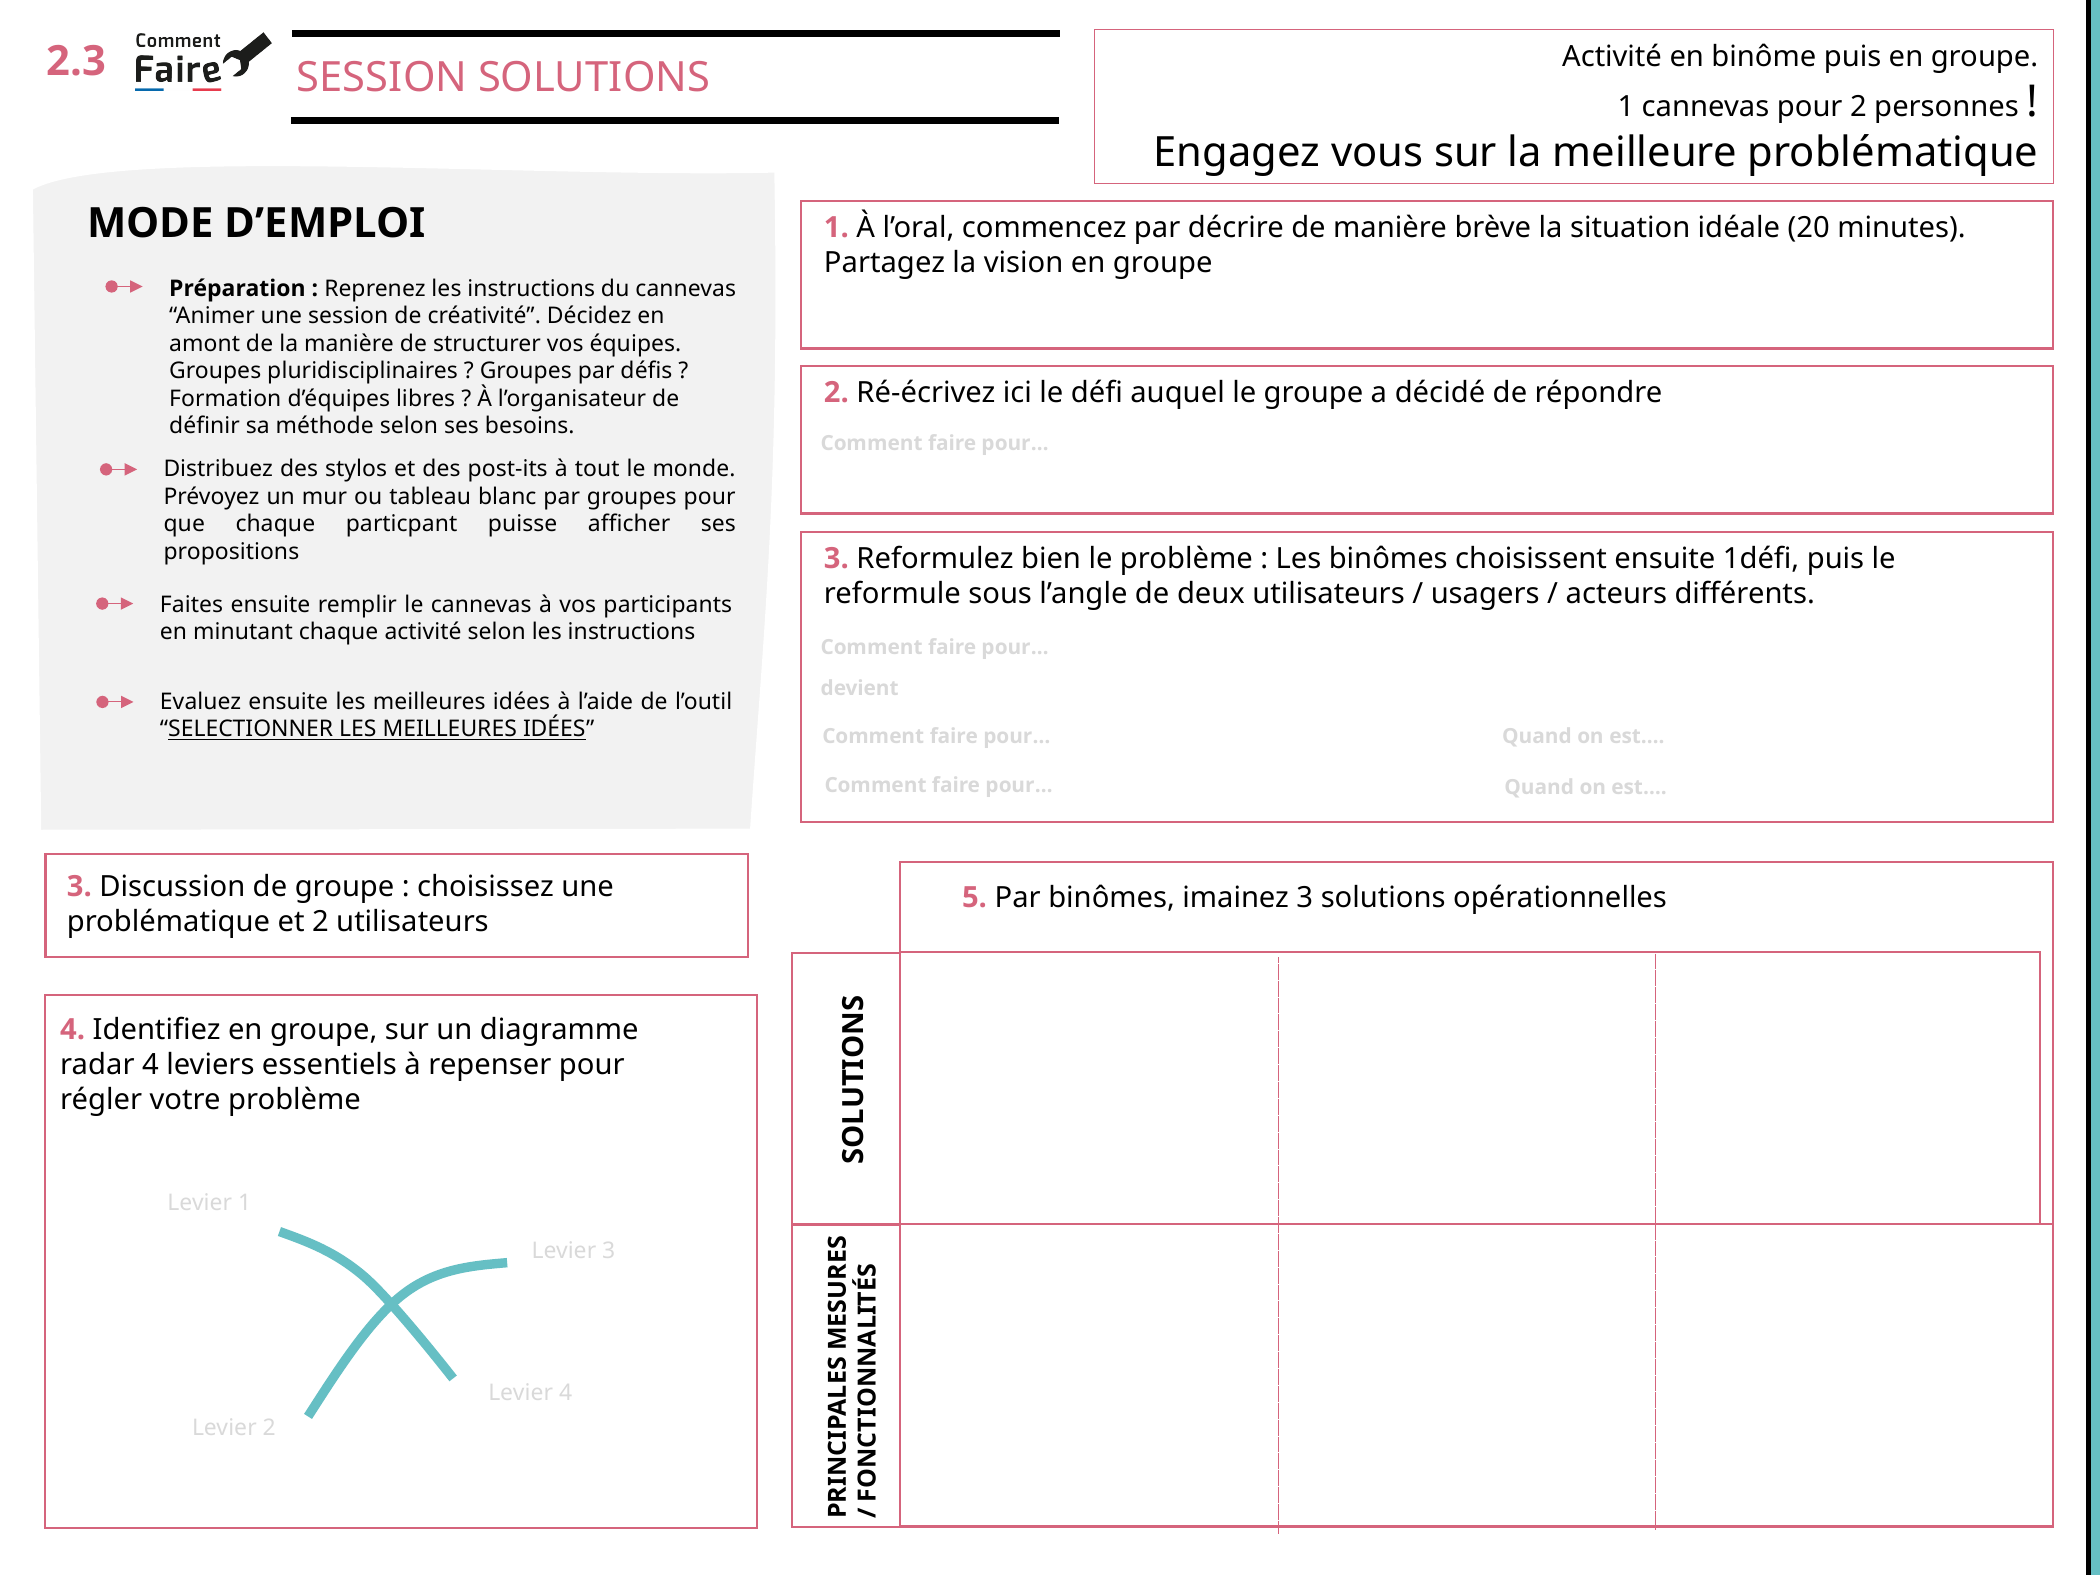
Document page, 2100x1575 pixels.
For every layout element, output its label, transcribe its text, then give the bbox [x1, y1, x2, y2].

text_box Préparation : Reprenez les instructions du cannevas “Animer une session de créativité”. Décidez en amont de la manière de structurer vos équipes. Groupes pluridisciplinaires ? Groupes par défis ? Formation d’équipes libres ? À l’organisateur de définir sa méthode selon ses besoins. [154, 265, 757, 501]
text_box PRINCIPALES MESURES / FONCTIONNALITÉS [813, 1216, 889, 1534]
text_box 1. À l’oral, commencez par décrire de manière brève la situation idéale (20 minutes). Partagez la vision en groupe [809, 200, 2023, 286]
text_box [800, 531, 2054, 823]
picture [135, 32, 272, 91]
text_box Distribuez des stylos et des post-its à tout le monde. Prévoyez un mur ou tableau blanc par groupes pour que chaque particpant puisse afficher ses propositions [148, 446, 752, 572]
text_box [791, 952, 899, 1224]
text_box 4. Identifiez en groupe, sur un diagramme radar 4 leviers essentiels à repenser pour régler votre problème [45, 1002, 722, 1123]
text_box Faites ensuite remplir le cannevas à vos participants en minutant chaque activité selon les instructions [145, 581, 748, 652]
text_box SOLUTIONS [826, 973, 877, 1180]
text_box Comment faire pour… [805, 626, 1223, 666]
text_box [899, 951, 2041, 1225]
text_box 5. Par binômes, imainez 3 solutions opérationnelles [947, 871, 2100, 921]
text_box [800, 365, 2054, 515]
text_box 3. Discussion de groupe : choisissez une problématique et 2 utilisateurs [52, 859, 722, 945]
text_box SESSION SOLUTIONS [281, 42, 1094, 108]
text_box Comment faire pour… [807, 715, 1225, 756]
text_box Comment faire pour… [805, 422, 1223, 462]
text_box [899, 861, 2054, 1223]
text_box [1656, 1223, 2054, 1527]
text_box devient [805, 667, 1223, 707]
text_box [44, 853, 749, 958]
text_box Quand on est…. [1489, 766, 1907, 807]
text_box [30, 164, 778, 832]
text_box [2088, 921, 2100, 1575]
text_box MODE D’EMPLOI [72, 188, 675, 253]
text_box Levier 3 [516, 1228, 686, 1271]
text_box [279, 1230, 454, 1380]
text_box Comment faire pour… [809, 763, 1227, 804]
text_box 2. Ré-écrivez ici le défi auquel le groupe a décidé de répondre [809, 365, 2023, 416]
text_box Activité en binôme puis en groupe. 1 cannevas pour 2 personnes ! Engagez vous sur la meilleure problématique [1094, 29, 2054, 184]
text_box Levier 4 [473, 1370, 643, 1413]
text_box [791, 1224, 813, 1528]
text_box Evaluez ensuite les meilleures idées à l’aide de l’outil “SELECTIONNER LES MEILLEURES IDÉES” [145, 679, 748, 753]
text_box Levier 1 [152, 1179, 322, 1223]
text_box Levier 2 [177, 1405, 346, 1448]
text_box [314, 1316, 407, 1405]
text_box 3. Reformulez bien le problème : Les binômes choisissent ensuite 1défi, puis le reformule sous l’angle de deux utilisateurs / usagers / acteurs différents. [809, 532, 2023, 617]
text_box [44, 994, 758, 1529]
text_box [392, 1261, 508, 1332]
text_box [1279, 1225, 1655, 1527]
text_box [889, 1224, 901, 1528]
text_box [800, 200, 2054, 350]
text_box Quand on est…. [1487, 715, 1904, 756]
text_box 2.3 [31, 26, 156, 92]
text_box [899, 1225, 1278, 1527]
text_box [2088, 0, 2100, 871]
